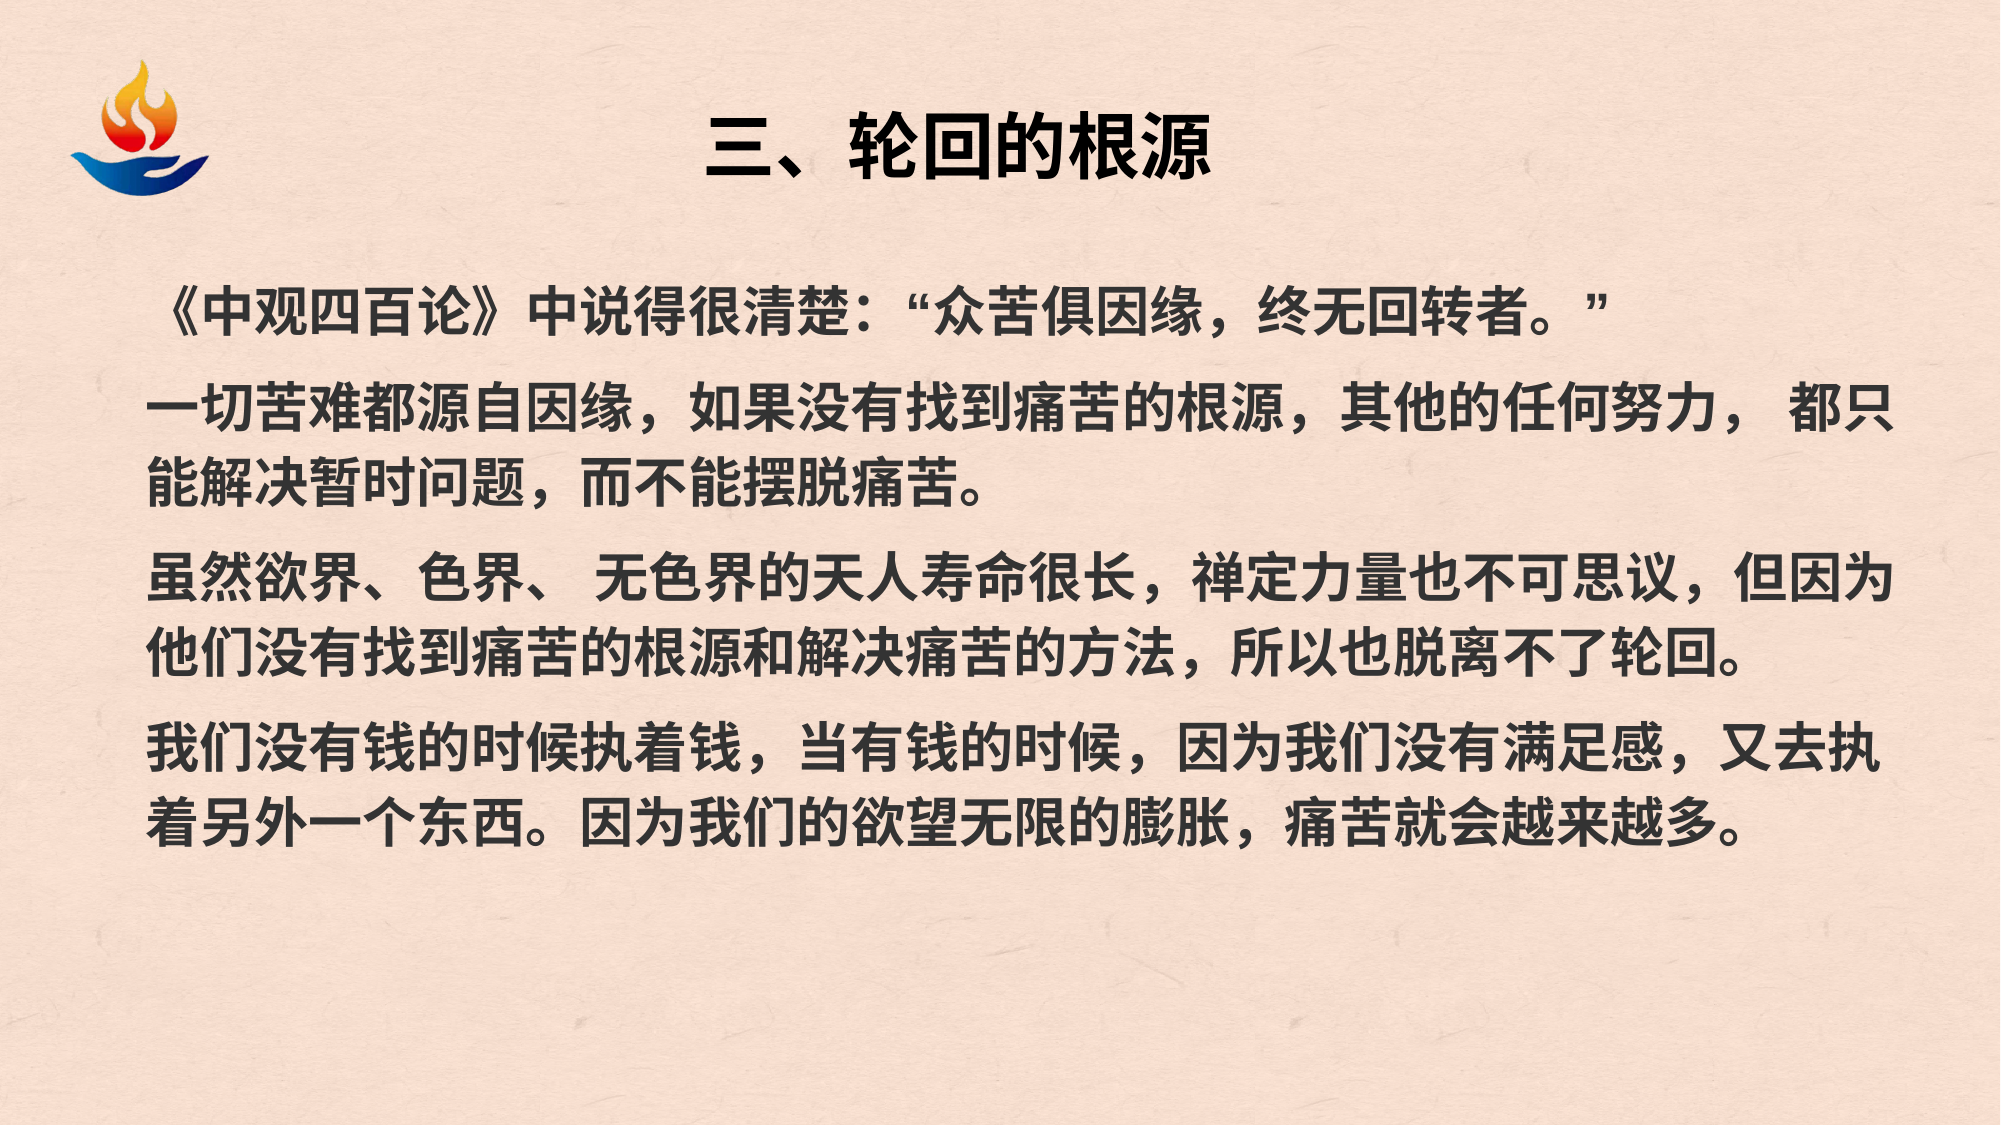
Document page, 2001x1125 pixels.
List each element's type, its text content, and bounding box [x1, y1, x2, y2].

picture [0, 0, 2001, 1125]
text_box 《中观四百论》中说得很清楚：“众苦俱因缘，终无回转者。” 一切苦难都源自因缘，如果没有找到痛苦的根源，其他的任何努力， 都只能解决暂时问题，而不能摆脱痛苦。 虽然欲界、色界、 无色界的天人寿命很长，禅定力量也不可思议，但因为他们没有找到痛苦的根源和解决痛苦的方法，所以也脱离不了轮回。 我们没有钱的时候执着钱，当有钱的时候，因为我们没有满足感，又去执着另外一个东西。因为我们的欲望无限的膨胀，痛苦就会越来越多。 [130, 253, 1915, 1048]
text_box 三、轮回的根源 [386, 66, 1529, 231]
